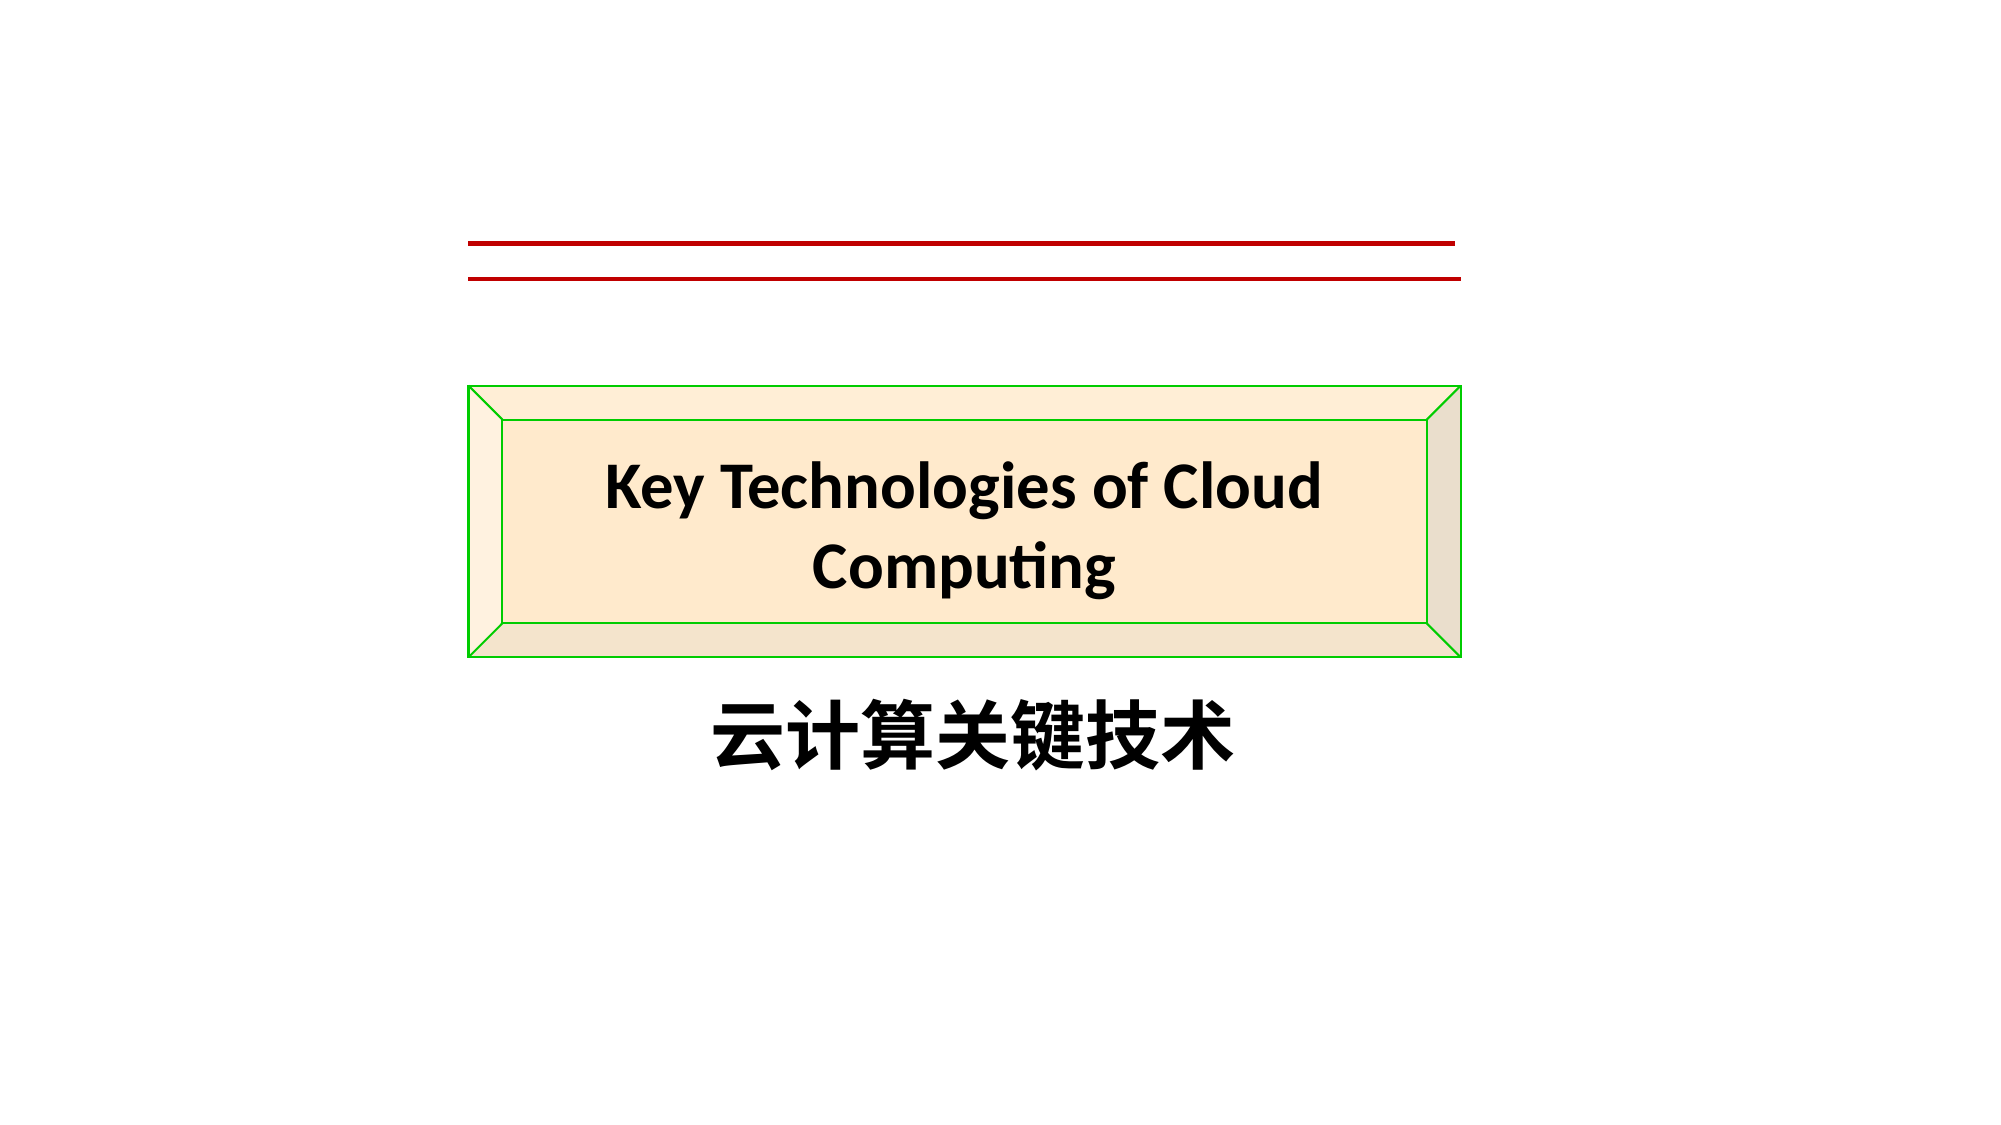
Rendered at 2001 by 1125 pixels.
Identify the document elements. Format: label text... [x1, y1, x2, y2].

text_box Key Technologies of Cloud Computing [467, 384, 1462, 659]
text_box 云计算关键技术 [695, 680, 1251, 786]
